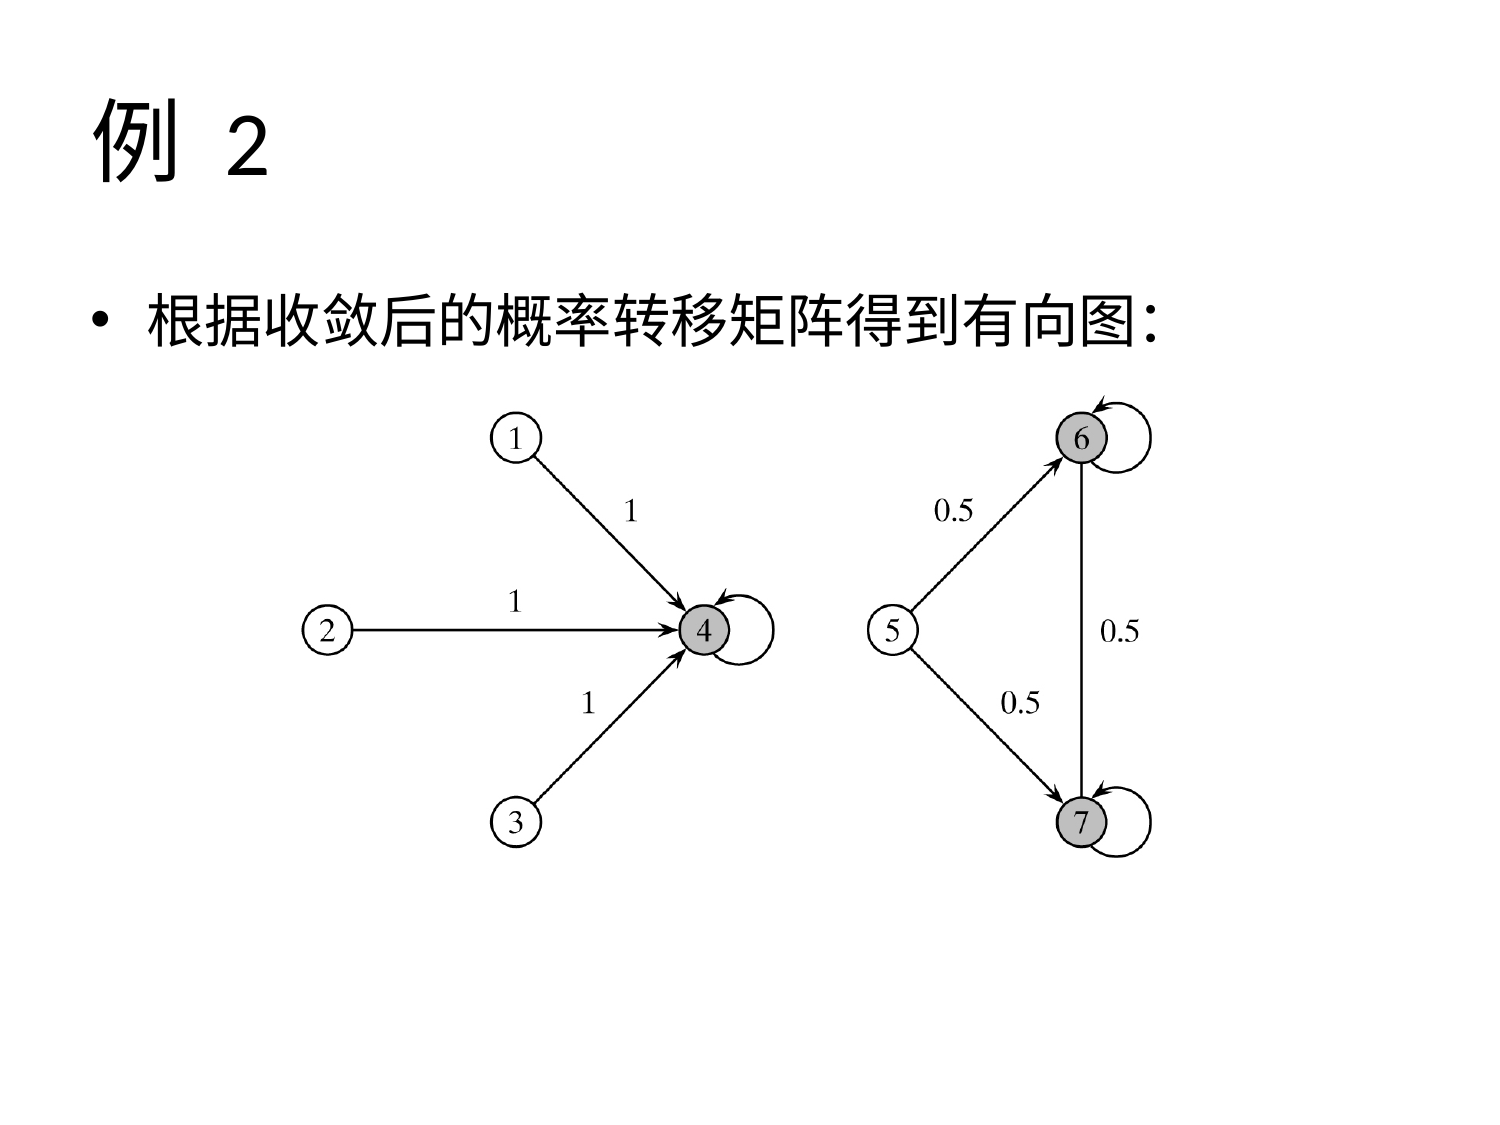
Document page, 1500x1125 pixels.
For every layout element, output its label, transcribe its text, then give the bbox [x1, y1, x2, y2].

picture [300, 395, 1152, 858]
list 根据收敛后的概率转移矩阵得到有向图： [75, 262, 1425, 1005]
title 例 2 [75, 45, 1425, 233]
